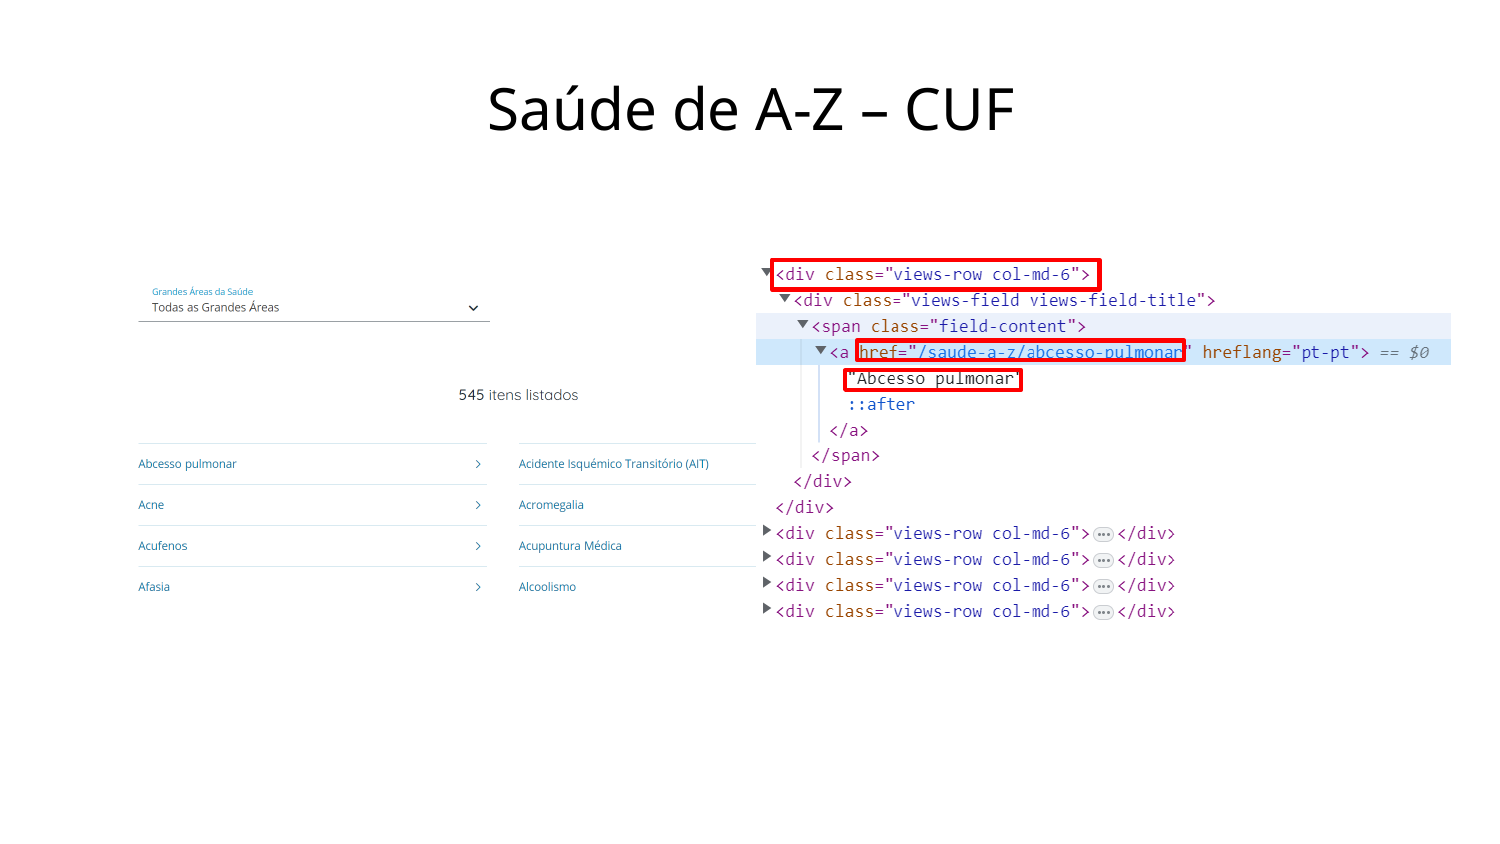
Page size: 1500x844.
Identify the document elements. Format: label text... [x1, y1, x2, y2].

picture [117, 259, 1451, 626]
text_box Saúde de A-Z – CUF [117, 67, 1385, 147]
